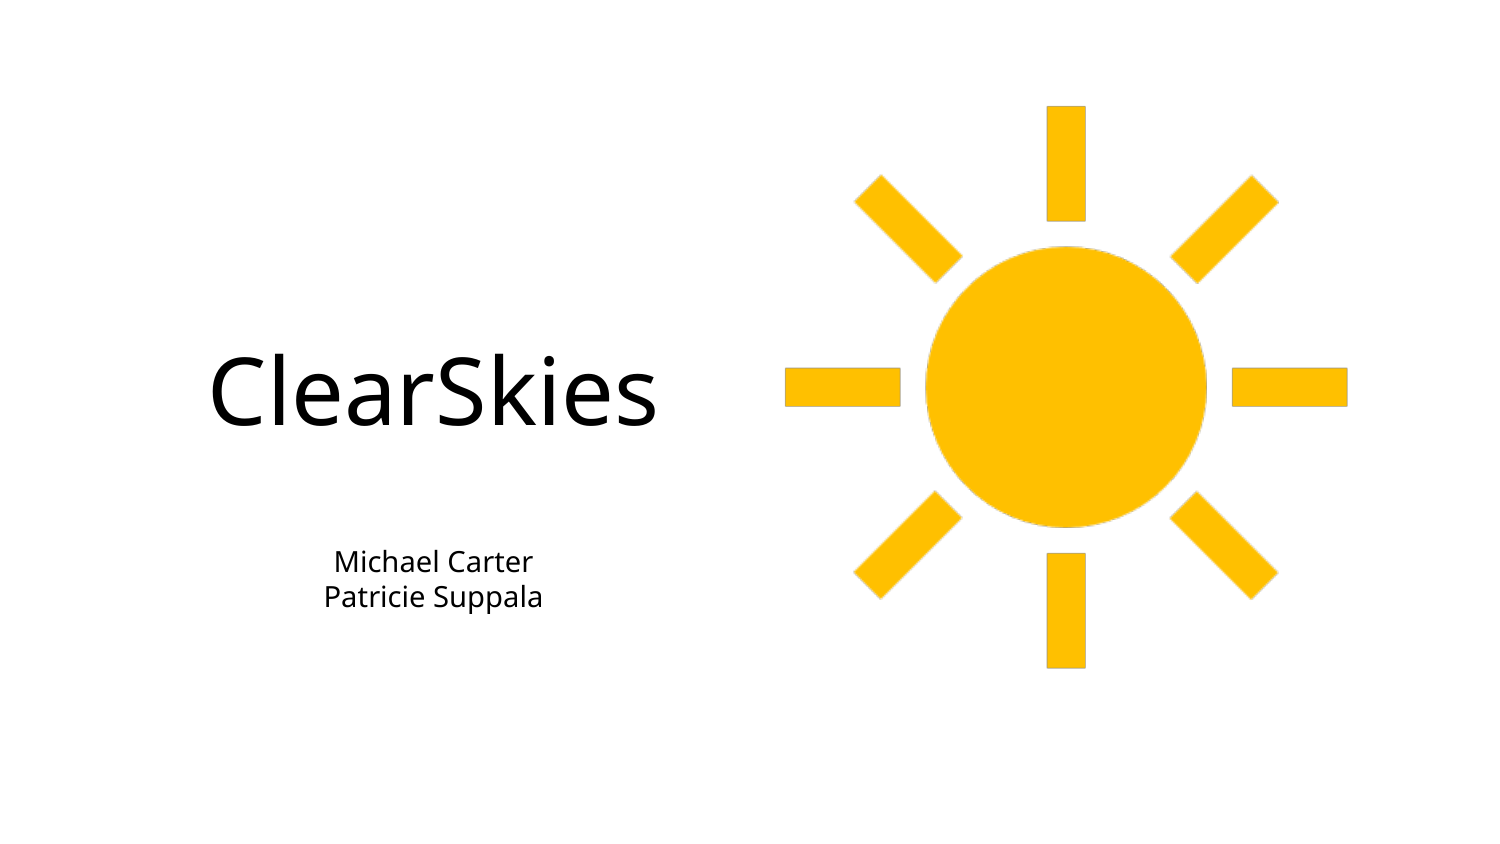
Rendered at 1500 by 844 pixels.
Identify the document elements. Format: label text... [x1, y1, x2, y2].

title ClearSkies [127, 253, 740, 522]
subtitle Michael Carter Patricie Suppala [247, 528, 620, 610]
picture [760, 81, 1373, 694]
